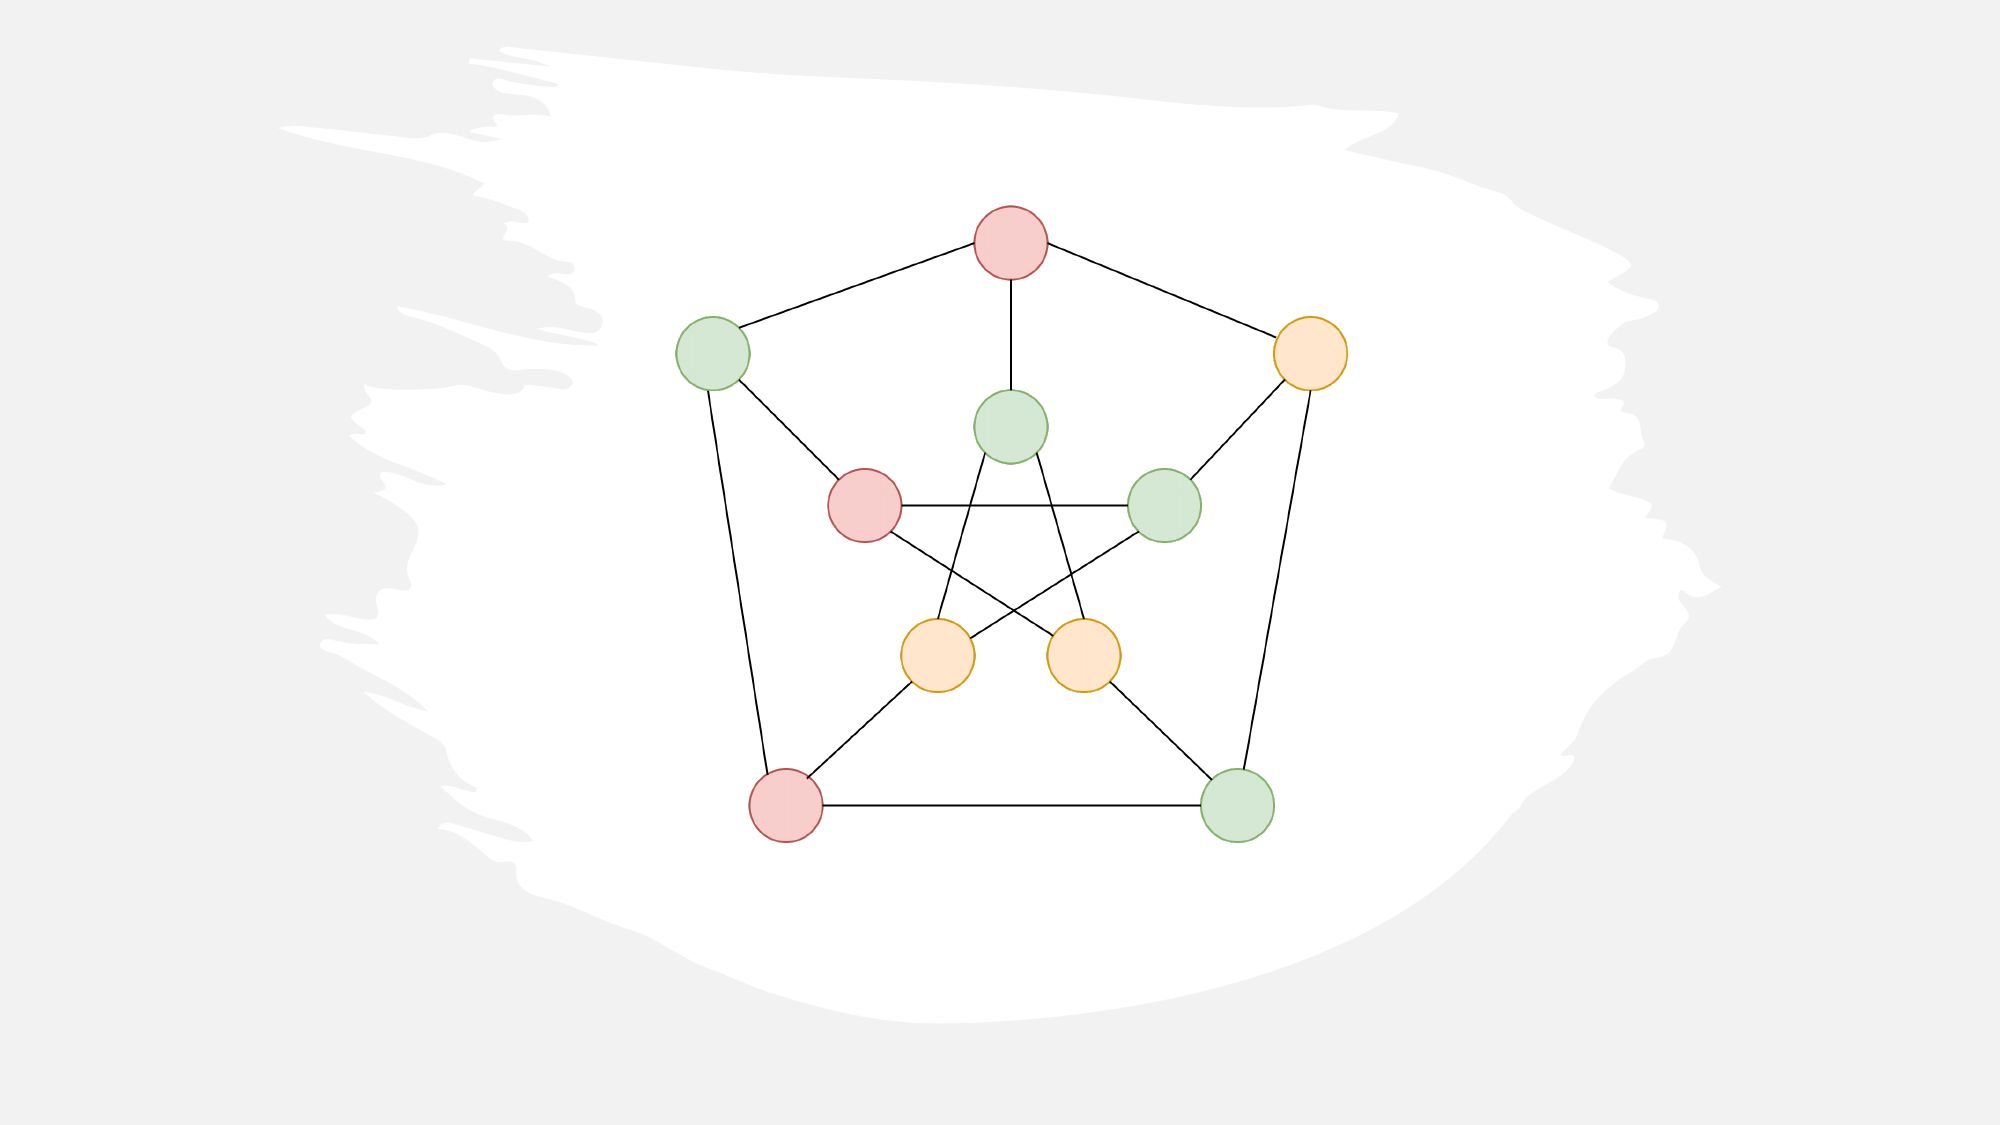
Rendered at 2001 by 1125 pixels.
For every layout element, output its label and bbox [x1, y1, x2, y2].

text_box [281, 47, 1720, 1023]
text_box [0, 0, 2000, 1125]
picture [666, 196, 1376, 871]
